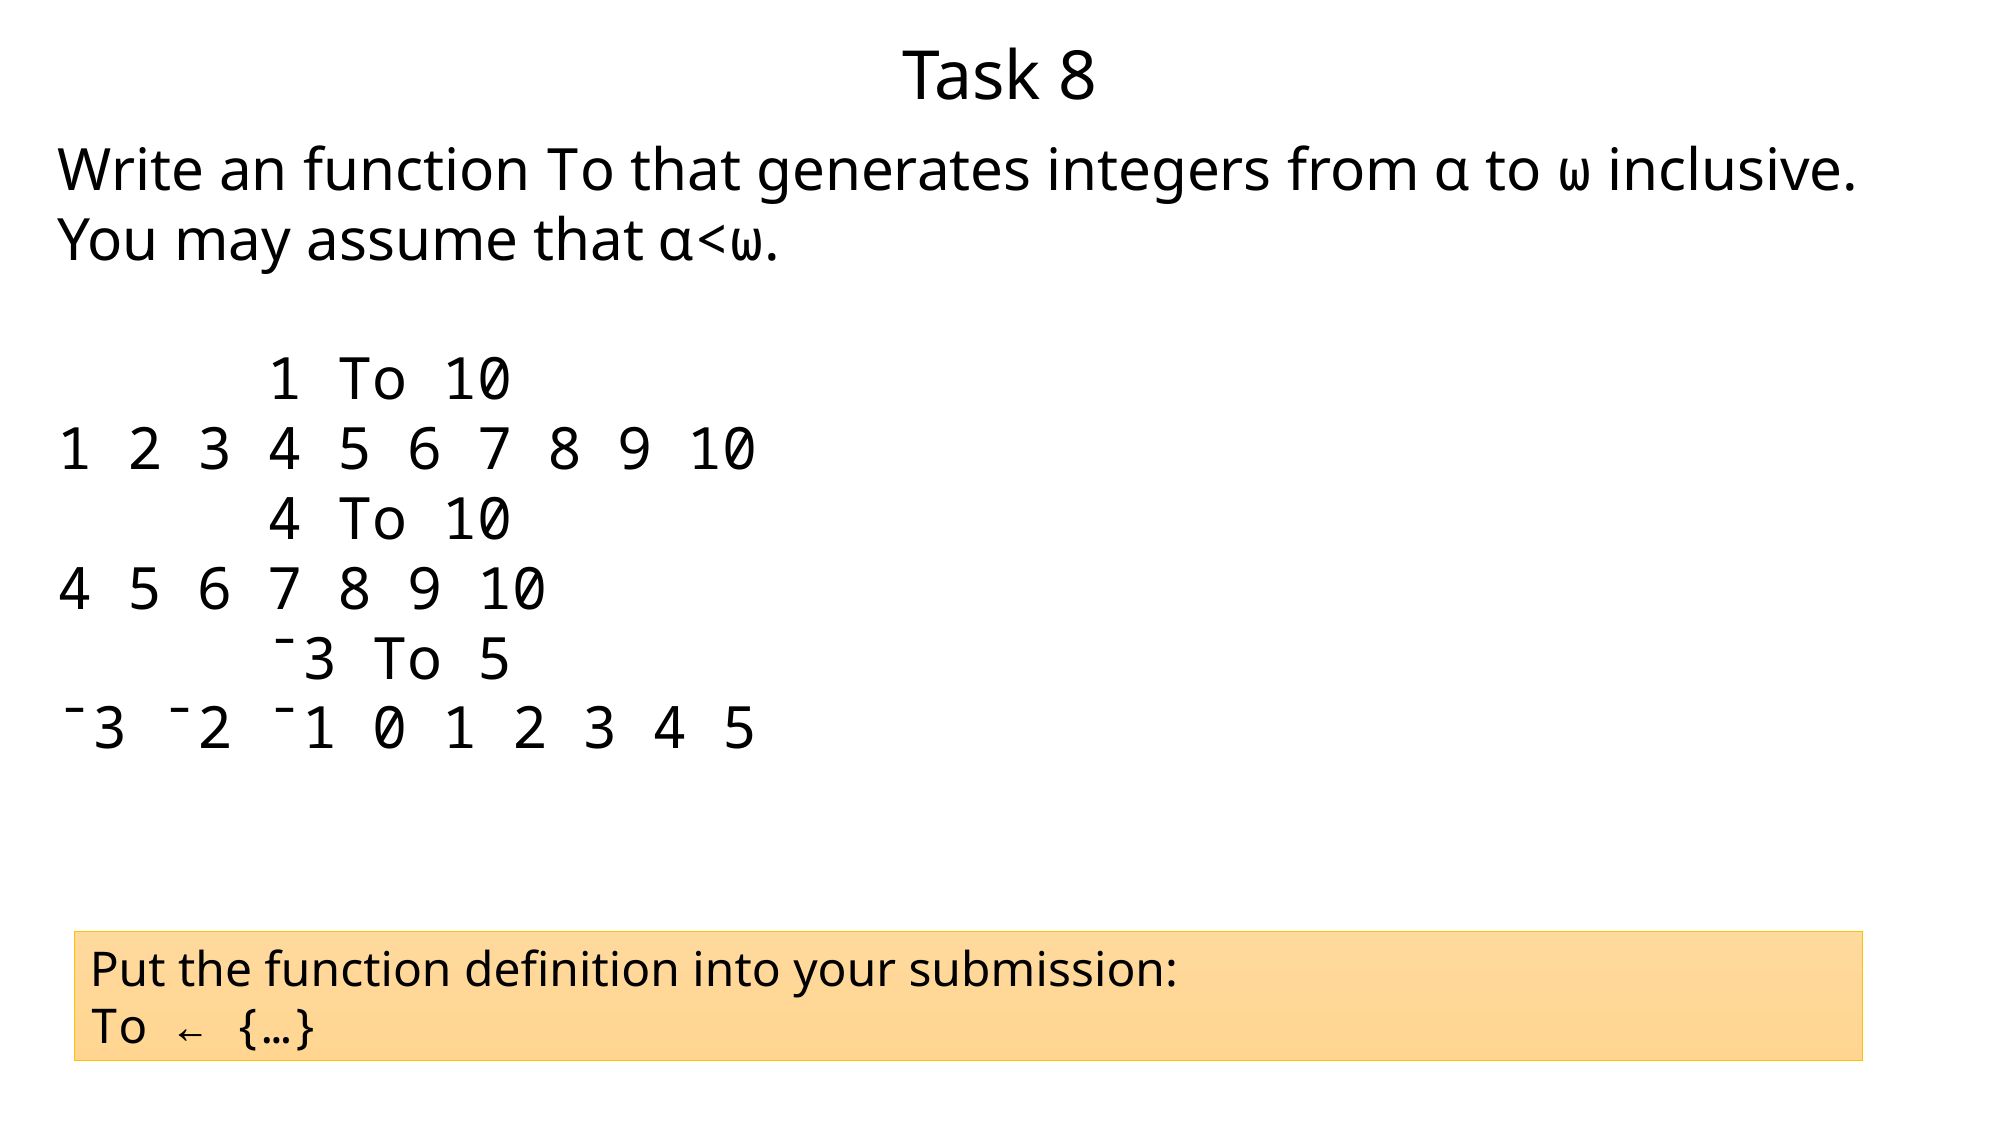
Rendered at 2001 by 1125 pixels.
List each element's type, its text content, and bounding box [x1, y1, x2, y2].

list Write an function To that generates integers from ⍺ to ⍵ inclusive. You may assume that ⍺<⍵. 1 To 10 1 2 3 4 5 6 7 8 9 10 4 To 10 4 5 6 7 8 9 10 ¯3 To 5 ¯3 ¯2 ¯1 0 1 2 3 4 5 [42, 124, 1945, 1062]
title Task 8 [137, 25, 1863, 124]
text_box Put the function definition into your submission: To ← {…} [74, 931, 1863, 1061]
